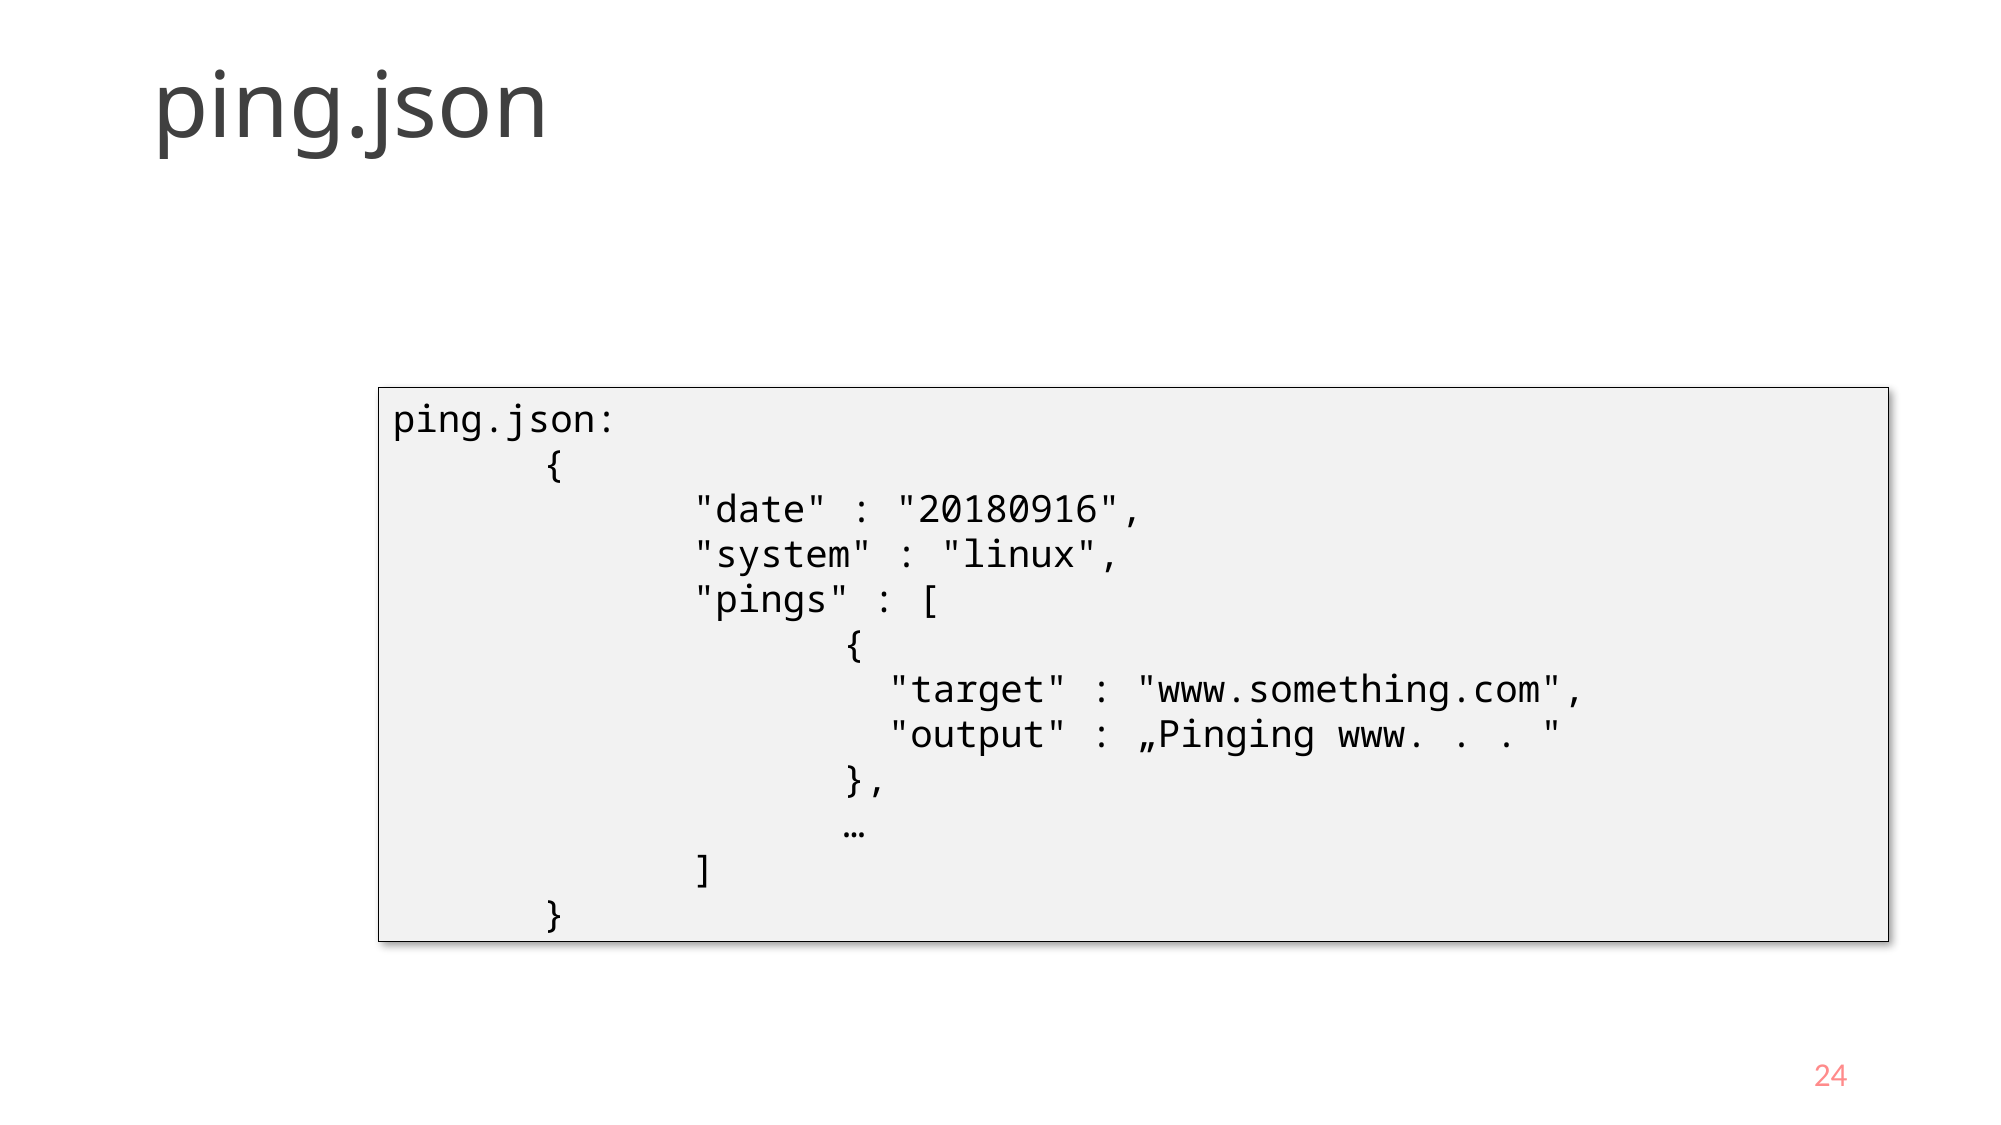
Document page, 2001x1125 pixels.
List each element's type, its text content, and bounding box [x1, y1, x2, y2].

text_box ping.json: { "date" : "20180916", "system" : "linux", "pings" : [ { "target" : "www.something.com", "output" : „Pinging www. . . " }, … ] } [378, 387, 1889, 942]
slide_number 24 [1412, 1042, 1863, 1103]
title ping.json [137, 0, 1863, 217]
